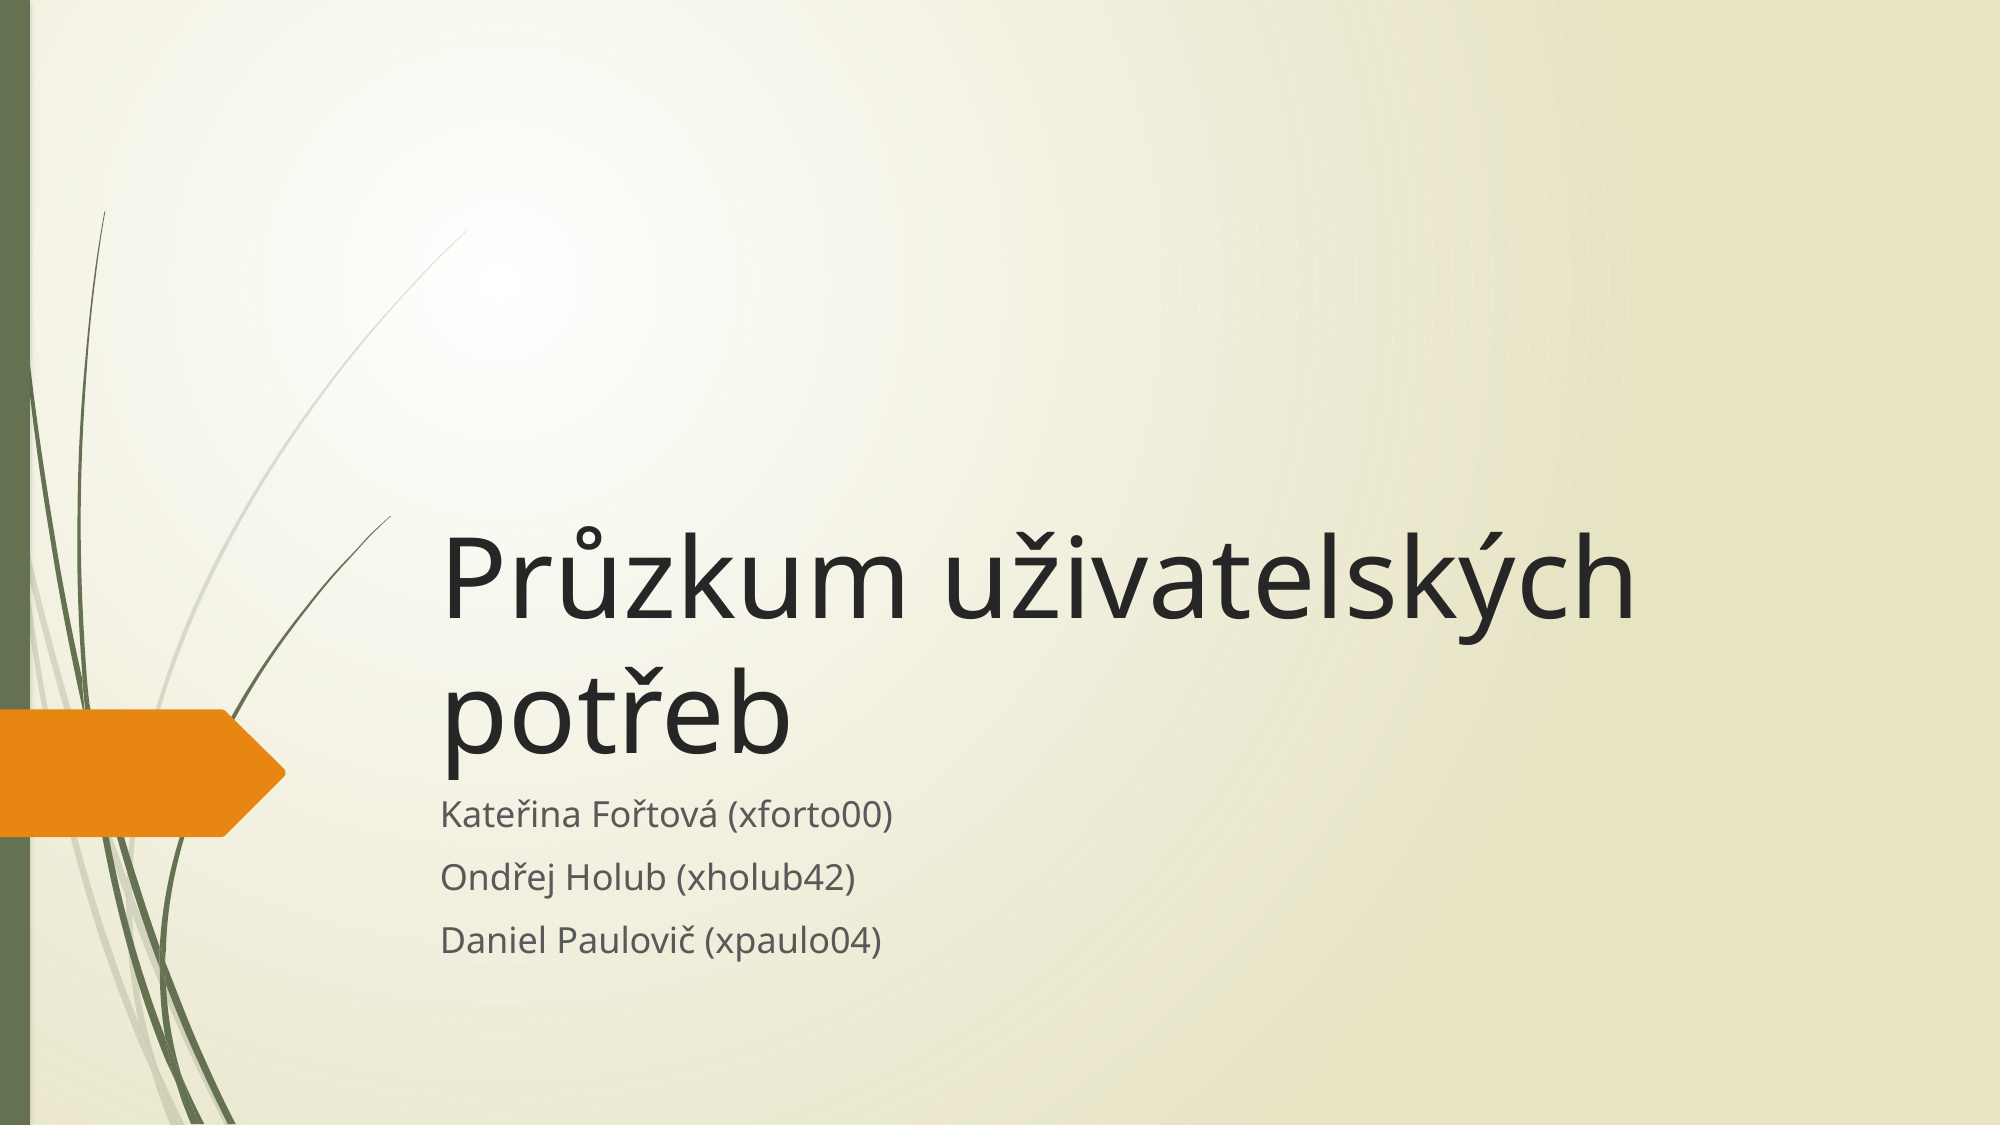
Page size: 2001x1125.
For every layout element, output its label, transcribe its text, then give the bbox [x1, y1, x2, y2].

subtitle Kateřina Fořtová (xforto00) Ondřej Holub (xholub42) Daniel Paulovič (xpaulo04) [424, 783, 1888, 969]
title Průzkum uživatelských potřeb [424, 412, 1888, 783]
